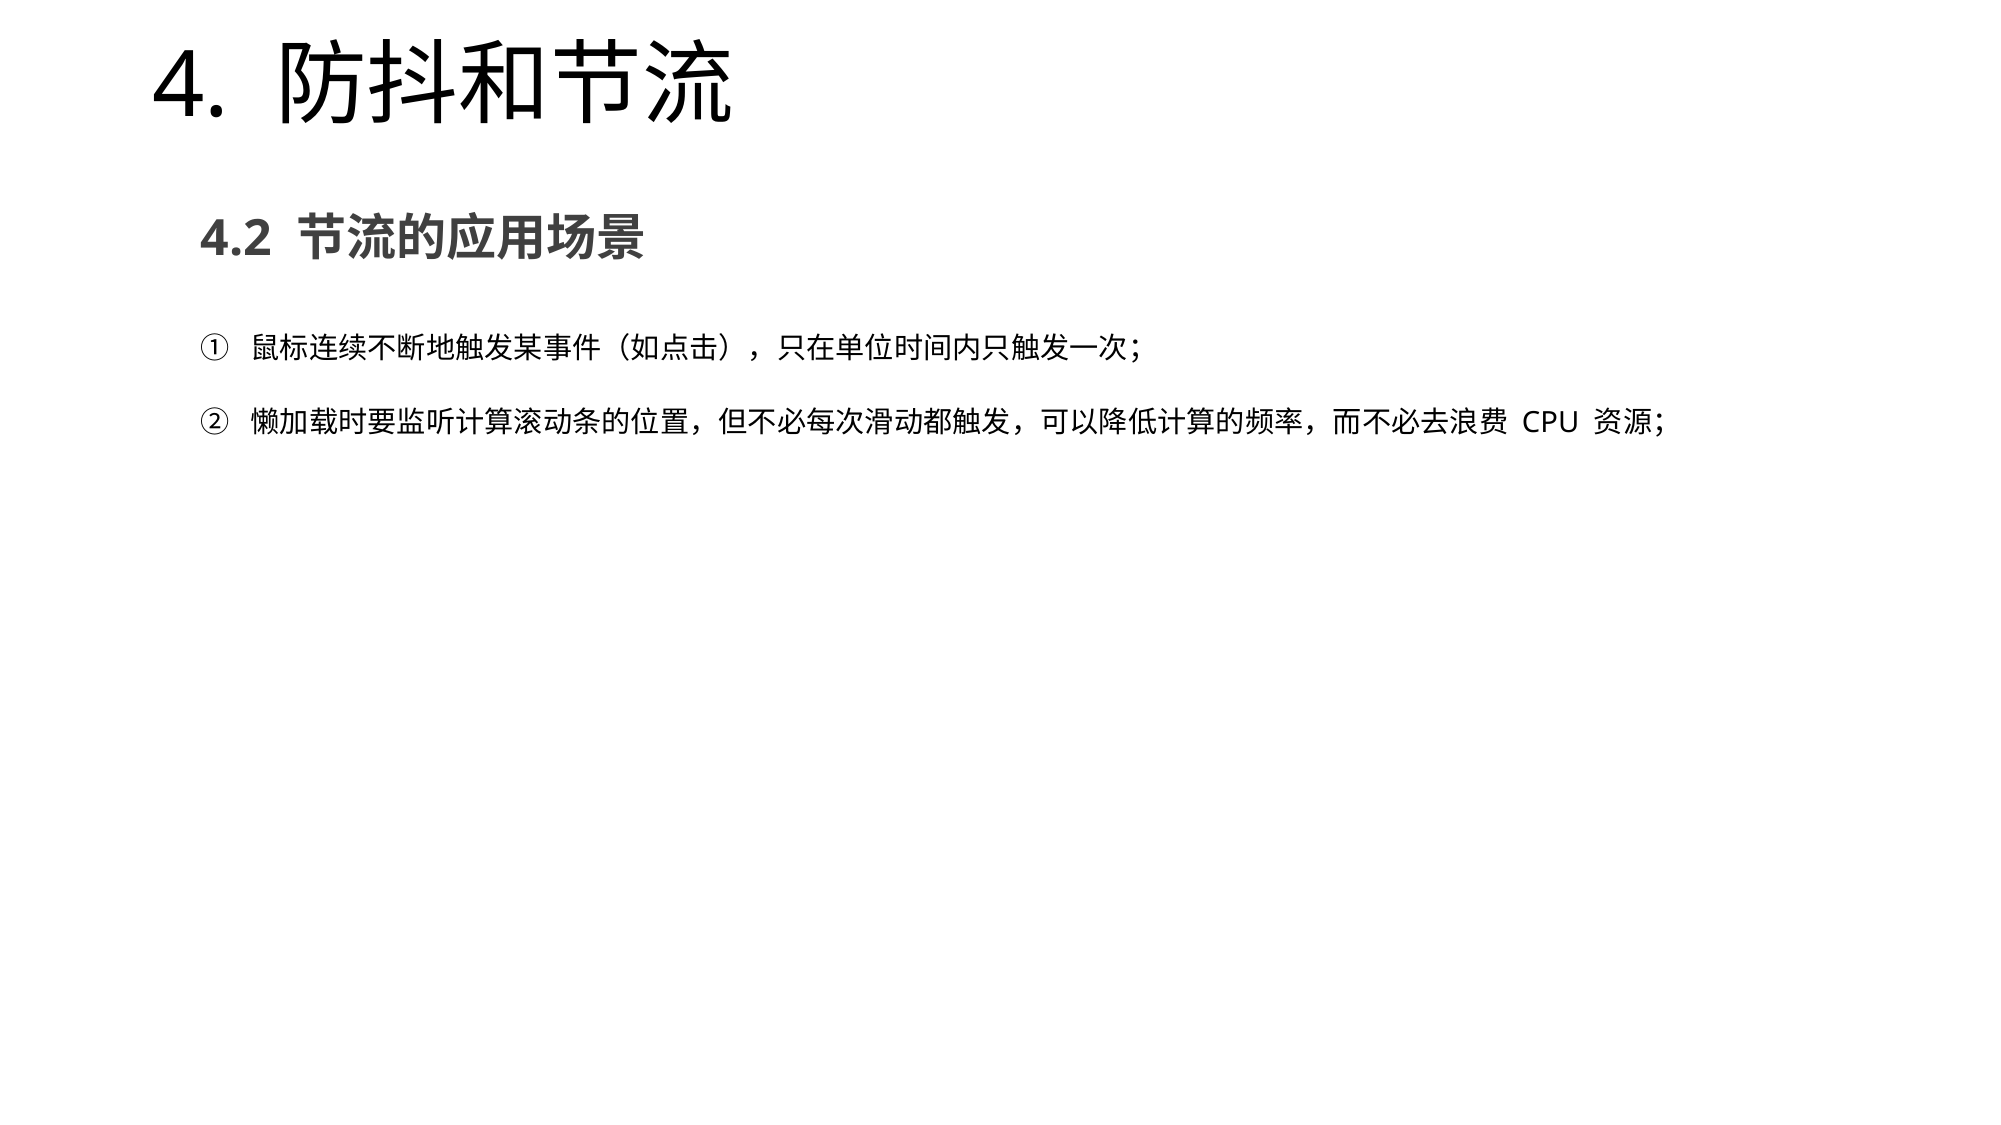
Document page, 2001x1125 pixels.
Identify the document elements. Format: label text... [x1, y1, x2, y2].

list 4.2 节流的应用场景 [185, 204, 1612, 304]
list 鼠标连续不断地触发某事件（如点击），只在单位时间内只触发一次； 懒加载时要监听计算滚动条的位置，但不必每次滑动都触发，可以降低计算的频率，而不必去浪费 CPU 资源； [185, 304, 1760, 478]
title 4. 防抖和节流 [137, 0, 1612, 174]
